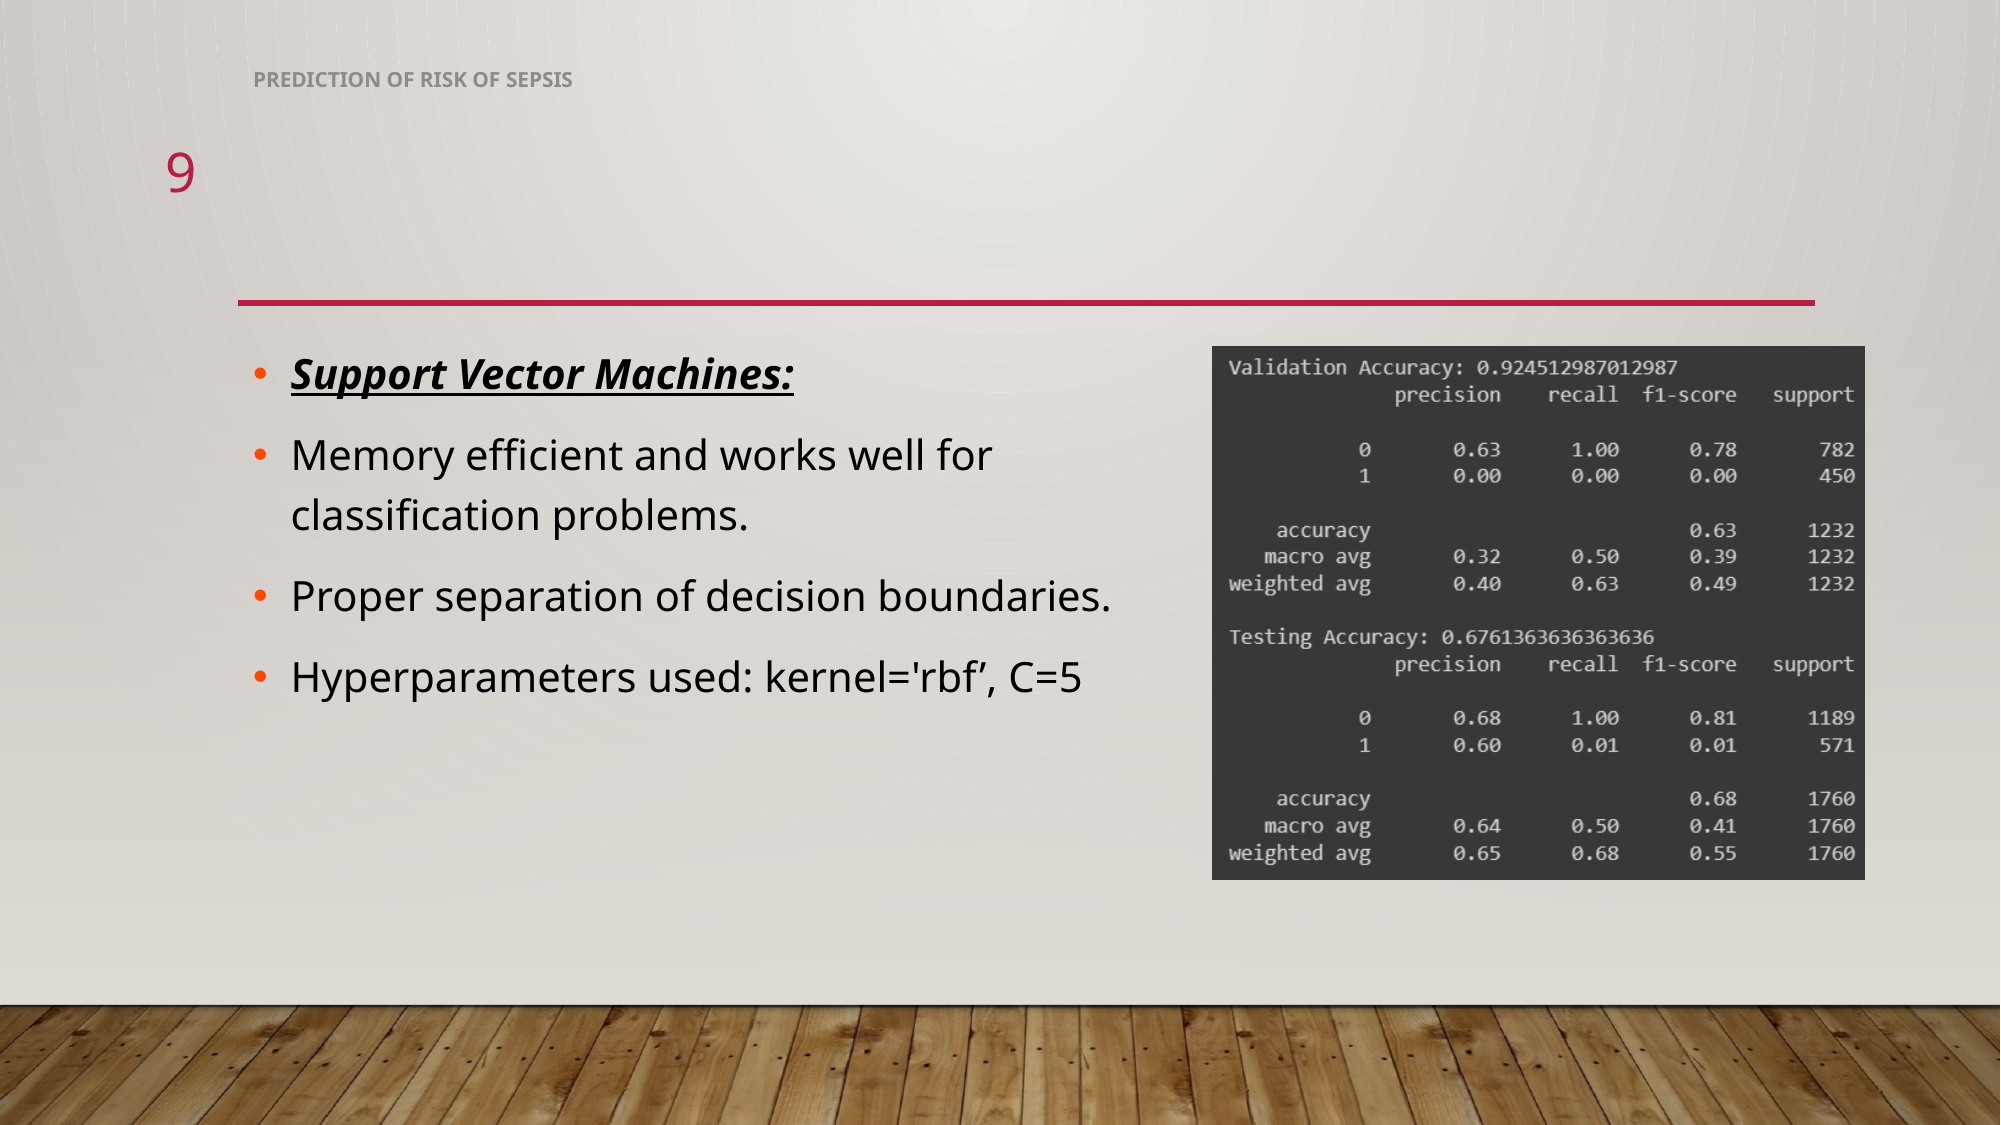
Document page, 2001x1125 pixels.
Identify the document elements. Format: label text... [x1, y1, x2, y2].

footer PREDICTION OF RISK OF SEPSIS [238, 54, 1213, 105]
list Support Vector Machines: Memory efficient and works well for classification problems. Proper separation of decision boundaries. Hyperparameters used: kernel='rbf’, C=5 [238, 330, 1255, 897]
picture [0, 1005, 2000, 1125]
slide_number 9 [78, 131, 212, 214]
picture [1212, 346, 1865, 880]
